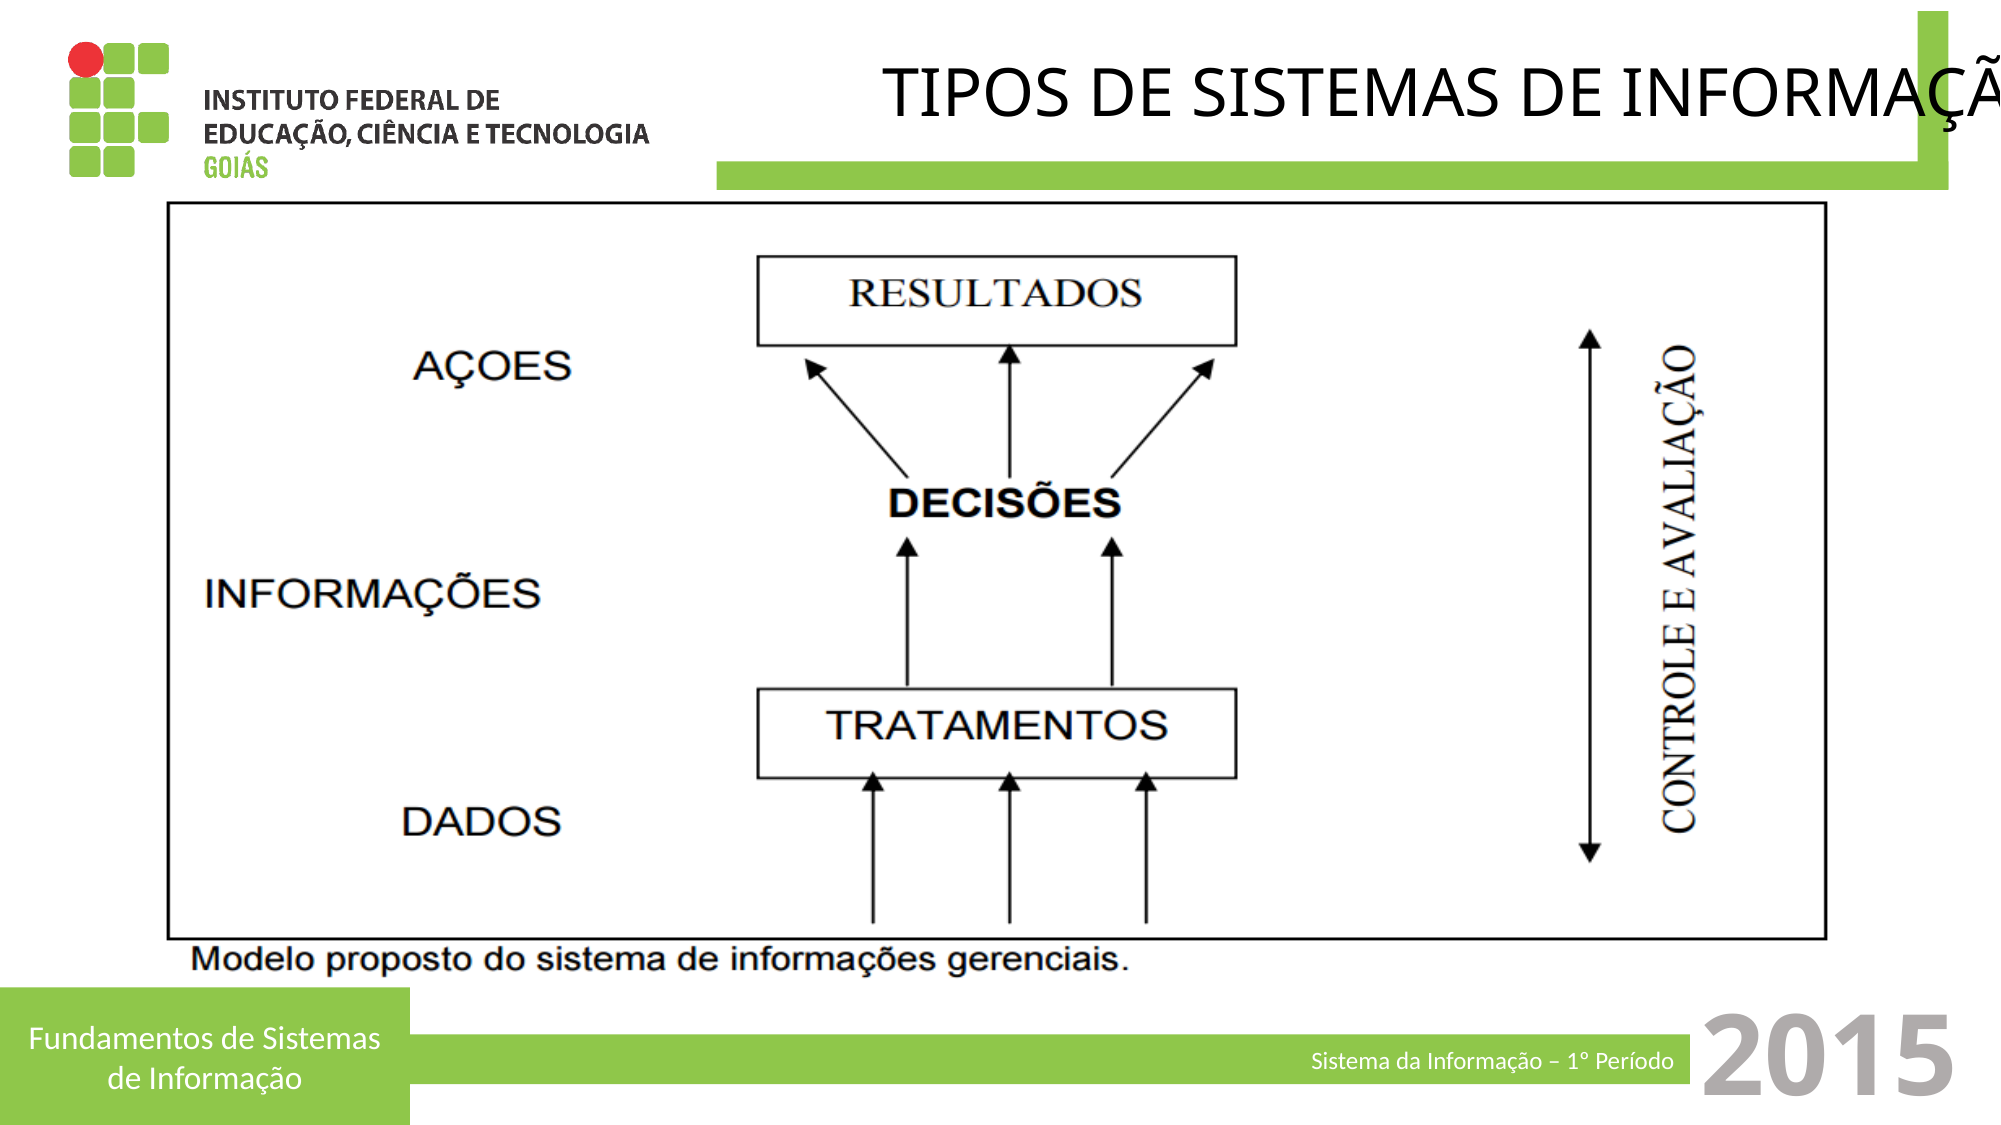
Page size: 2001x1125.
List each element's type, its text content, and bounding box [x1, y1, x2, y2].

text_box TIPOS DE SISTEMAS DE INFORMAÇÃO [1949, 42, 2000, 138]
picture [154, 196, 1839, 983]
text_box 2015 [1685, 975, 1973, 1125]
text_box [0, 10, 751, 208]
picture [51, 29, 665, 190]
text_box Sistema da Informação – 1º Período [409, 1033, 1691, 1085]
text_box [716, 10, 1949, 190]
text_box Fundamentos de Sistemas de Informação [0, 986, 411, 1125]
